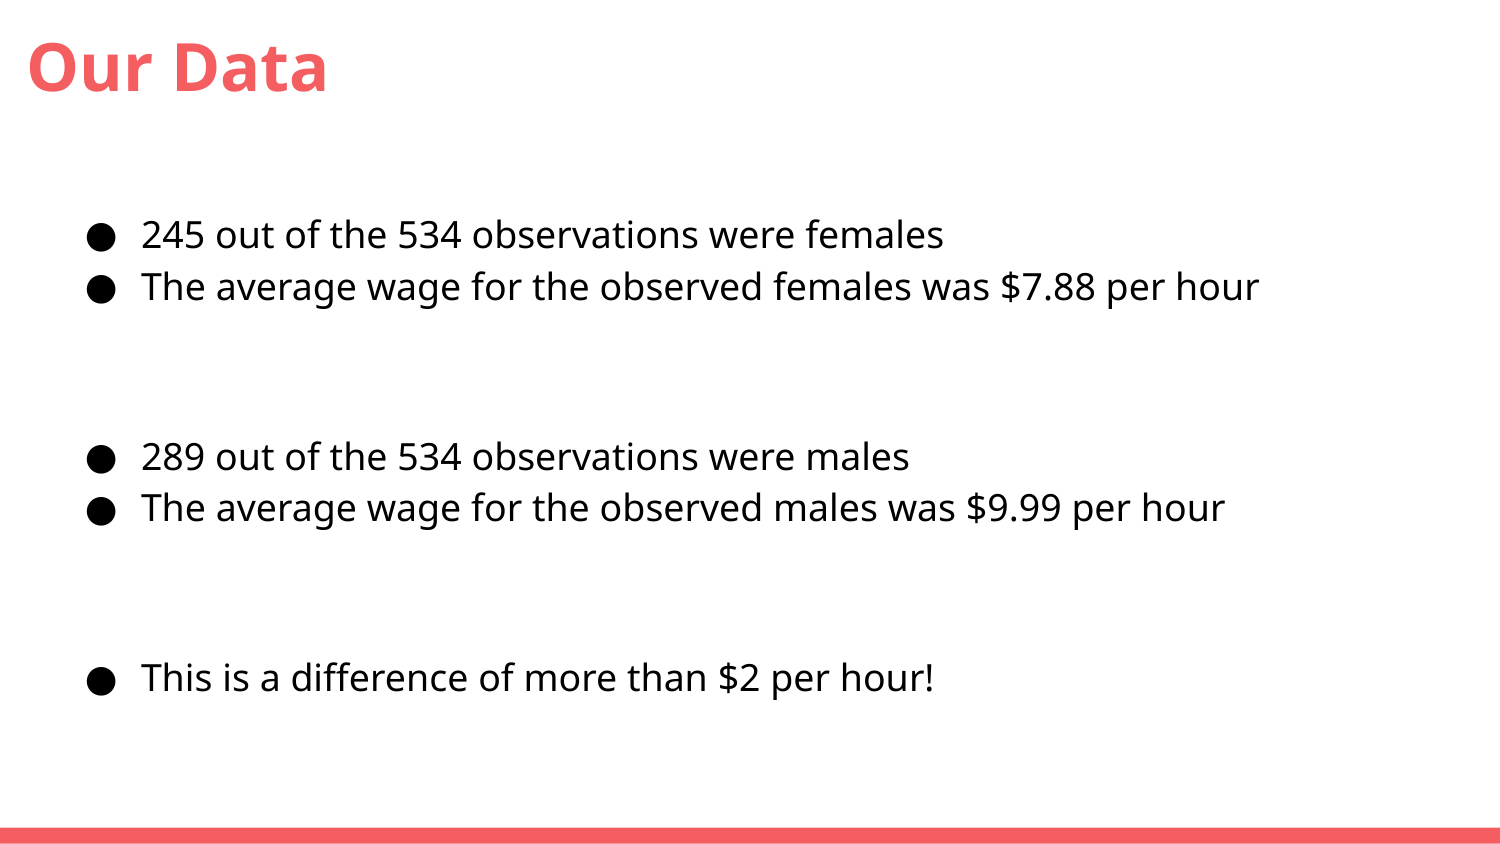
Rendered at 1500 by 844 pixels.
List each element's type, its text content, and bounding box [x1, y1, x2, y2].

list 245 out of the 534 observations were females The average wage for the observed females was $7.88 per hour 289 out of the 534 observations were males The average wage for the observed males was $9.99 per hour This is a difference of more than $2 per hour! [51, 189, 1449, 750]
title Our Data [11, 9, 1410, 113]
